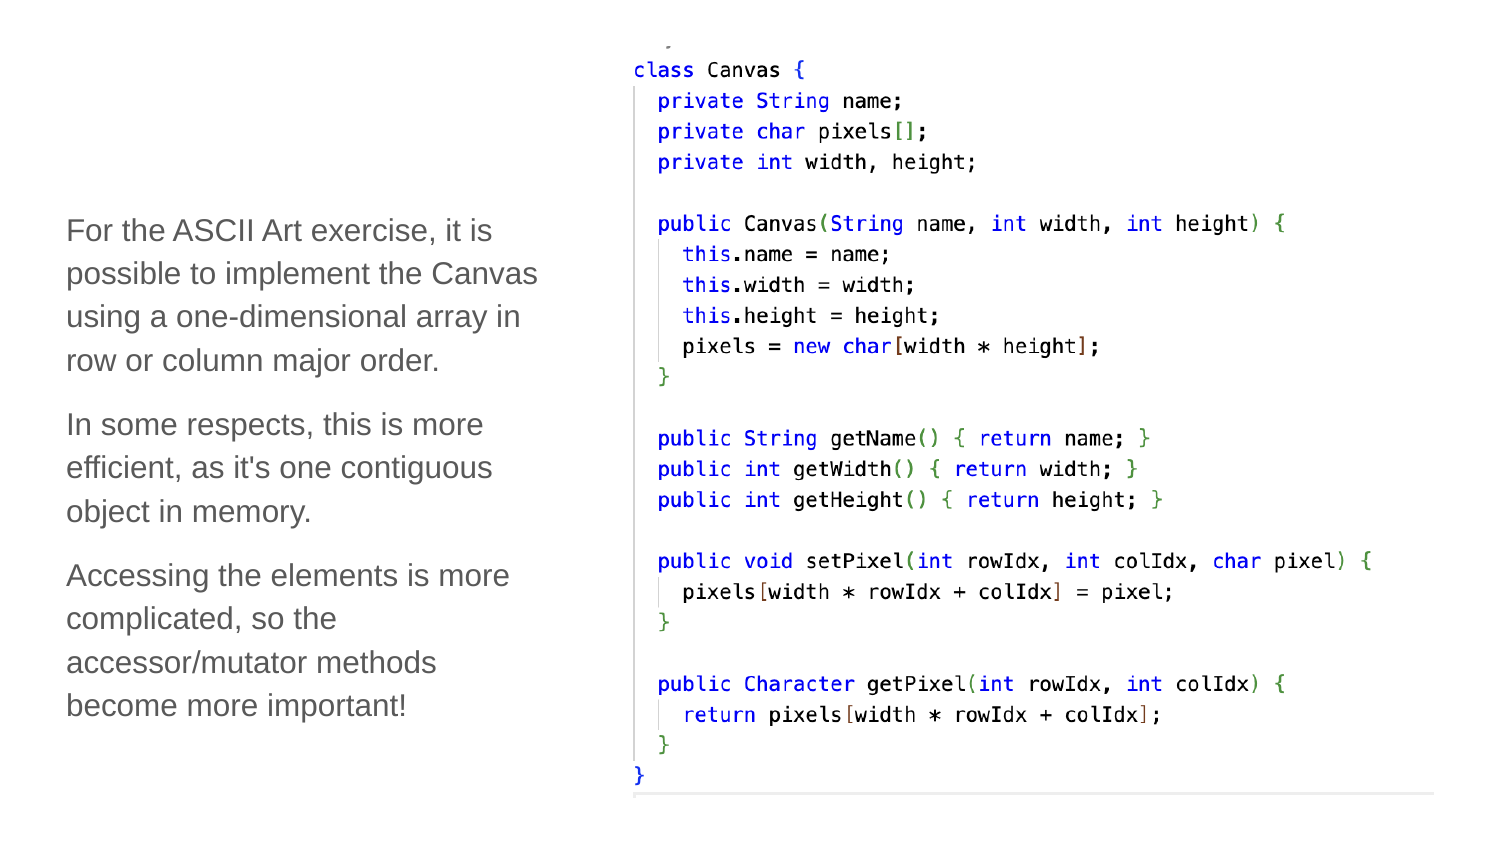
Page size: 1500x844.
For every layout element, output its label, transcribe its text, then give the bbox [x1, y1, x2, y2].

picture [623, 45, 1434, 798]
list For the ASCII Art exercise, it is possible to implement the Canvas using a one-dimensional array in row or column major order. In some respects, this is more efficient, as it's one contiguous object in memory. Accessing the elements is more complicated, so the accessor/mutator methods become more important! [51, 189, 571, 750]
